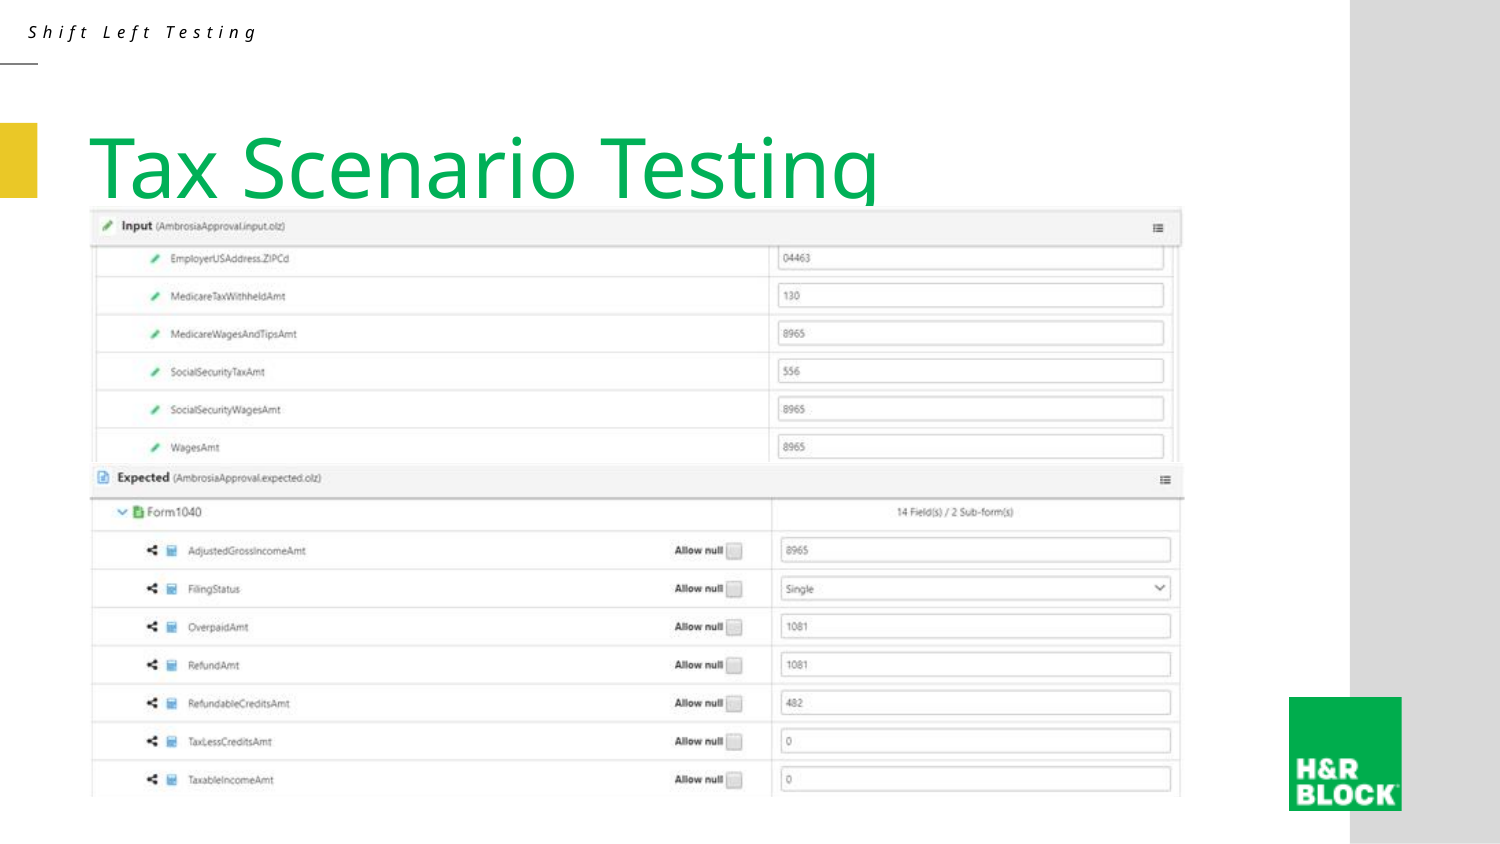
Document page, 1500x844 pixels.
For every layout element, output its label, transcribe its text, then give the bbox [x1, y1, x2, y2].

picture [89, 463, 1185, 797]
picture [89, 206, 1185, 462]
list Tax Scenario Testing [89, 90, 1140, 205]
list Shift Left Testing [28, 24, 621, 50]
